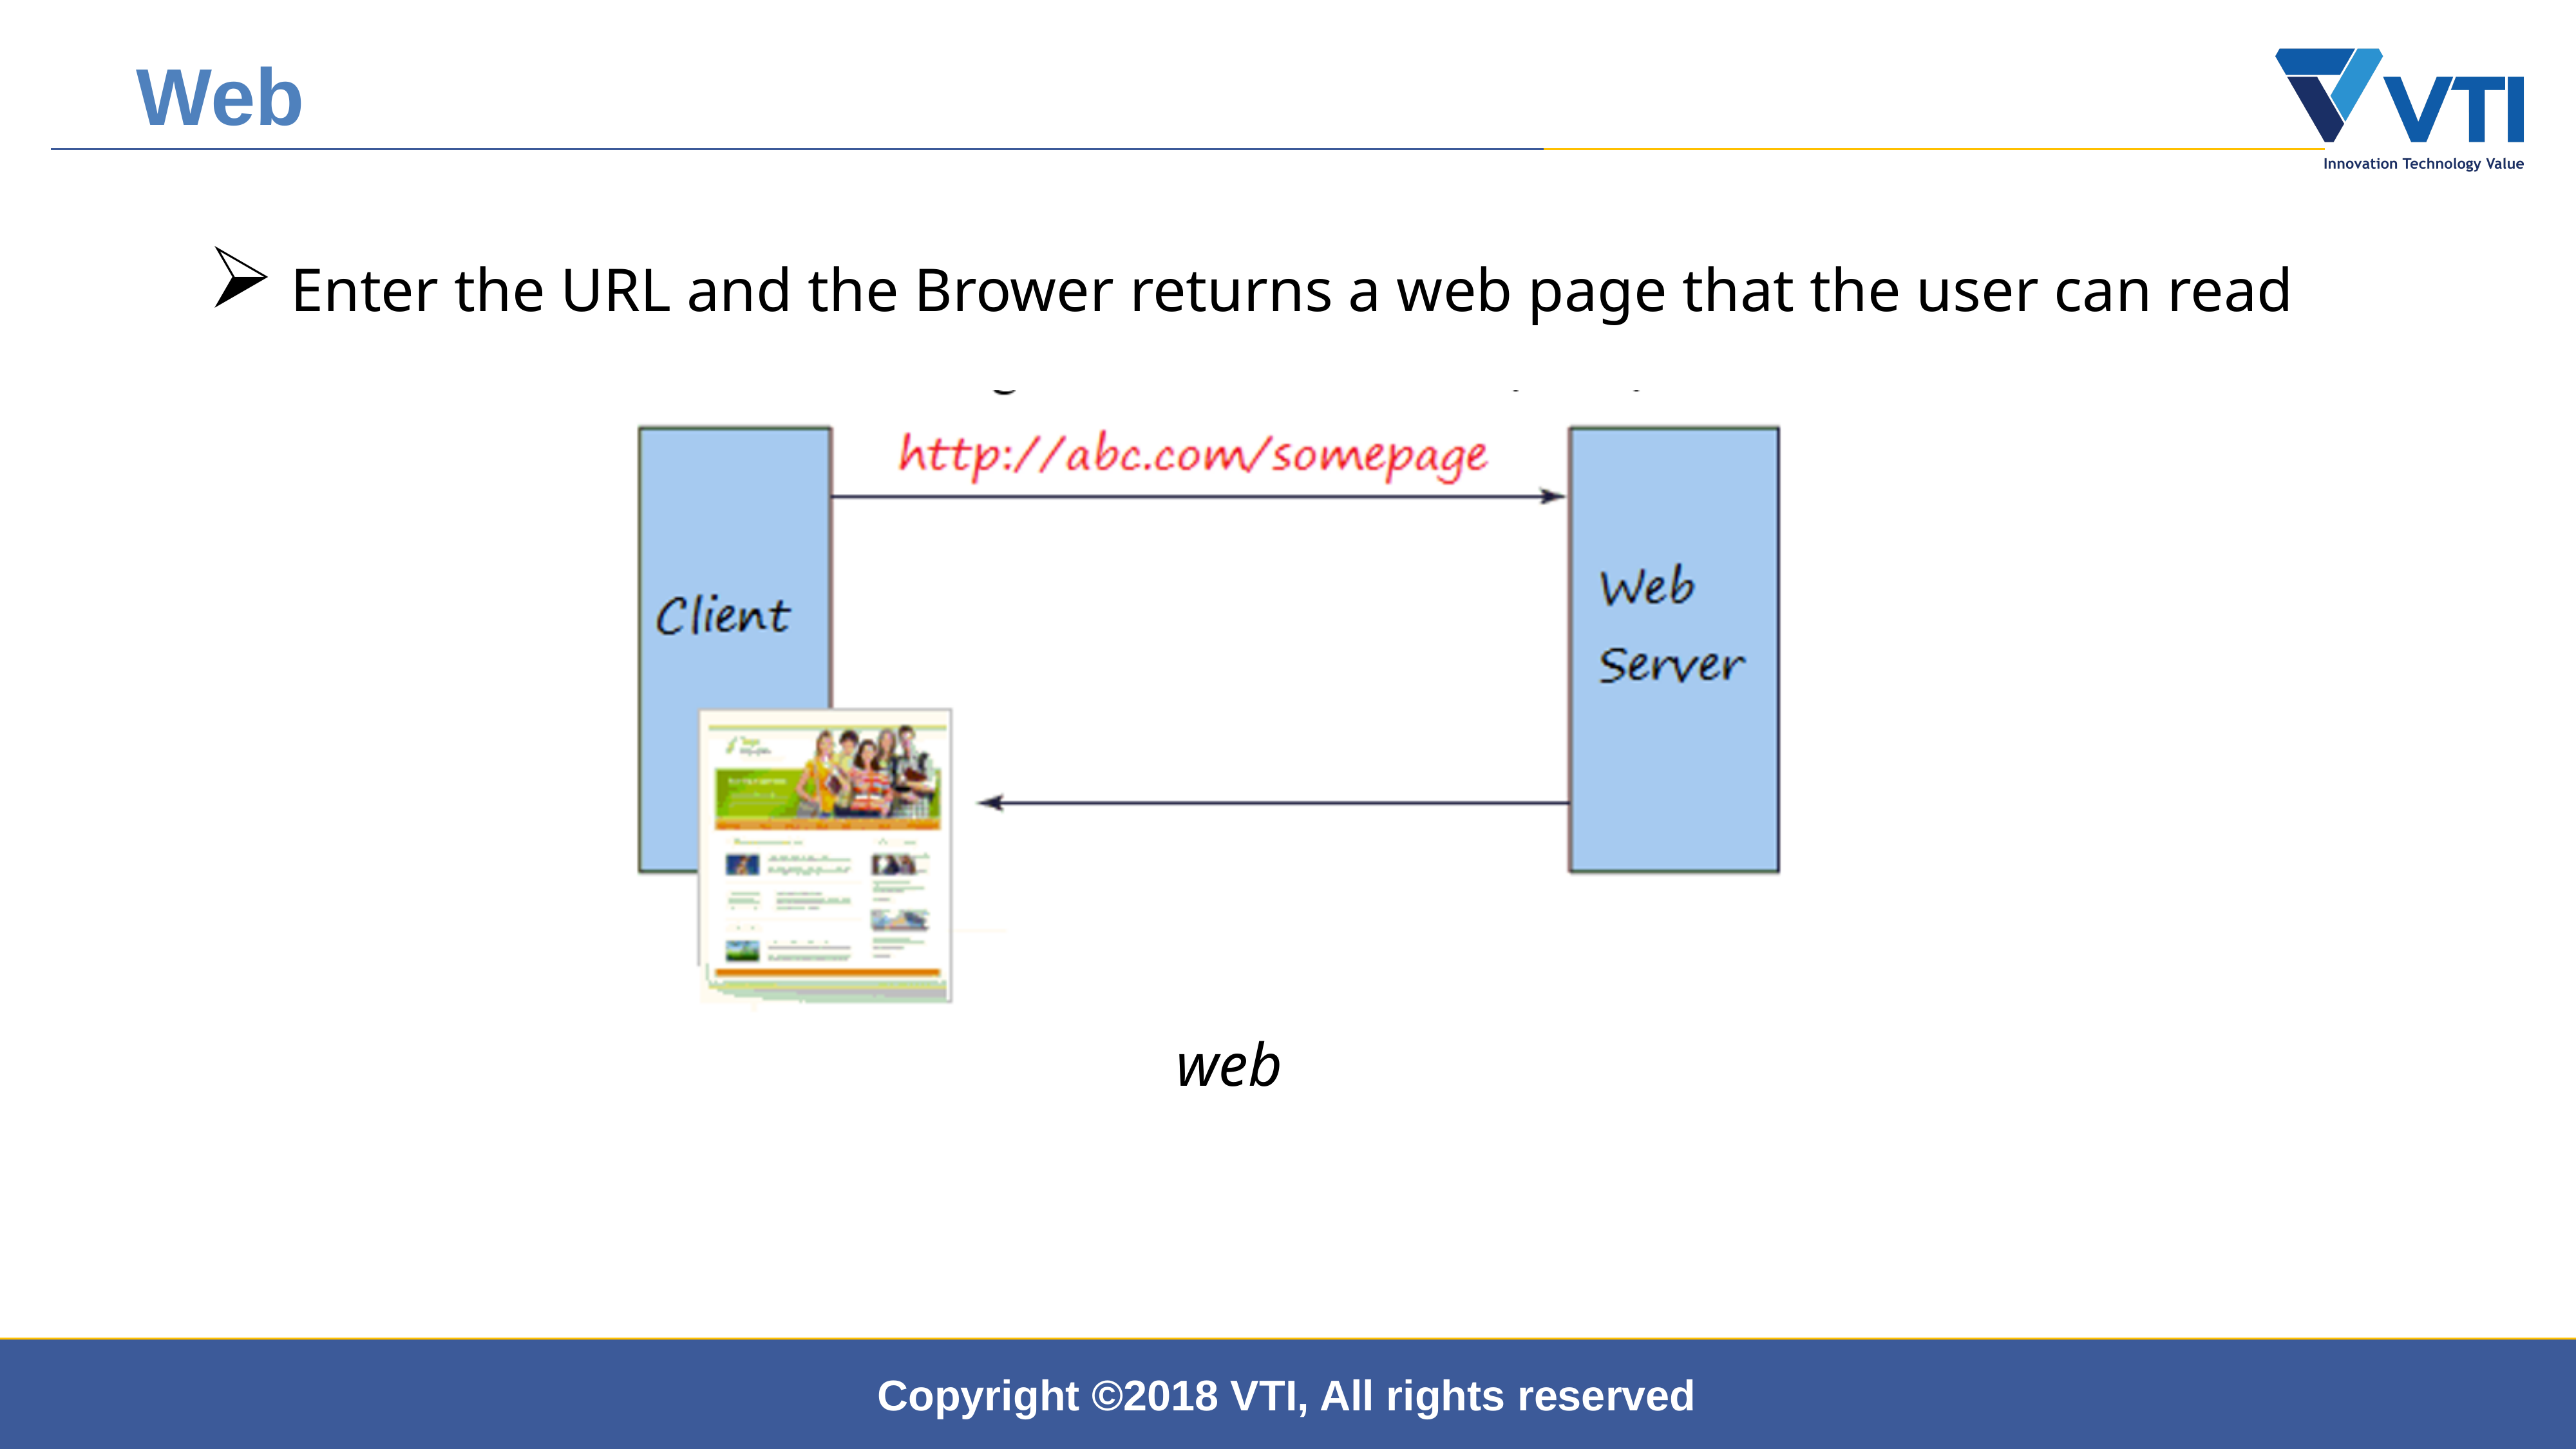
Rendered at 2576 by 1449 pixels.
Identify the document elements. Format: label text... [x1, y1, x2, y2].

text_box web [1166, 1023, 1370, 1138]
picture [2219, 0, 2576, 240]
text_box Enter the URL and the Brower returns a web page that the user can read [198, 247, 2456, 379]
text_box Web [126, 60, 996, 126]
picture [625, 390, 1794, 1023]
